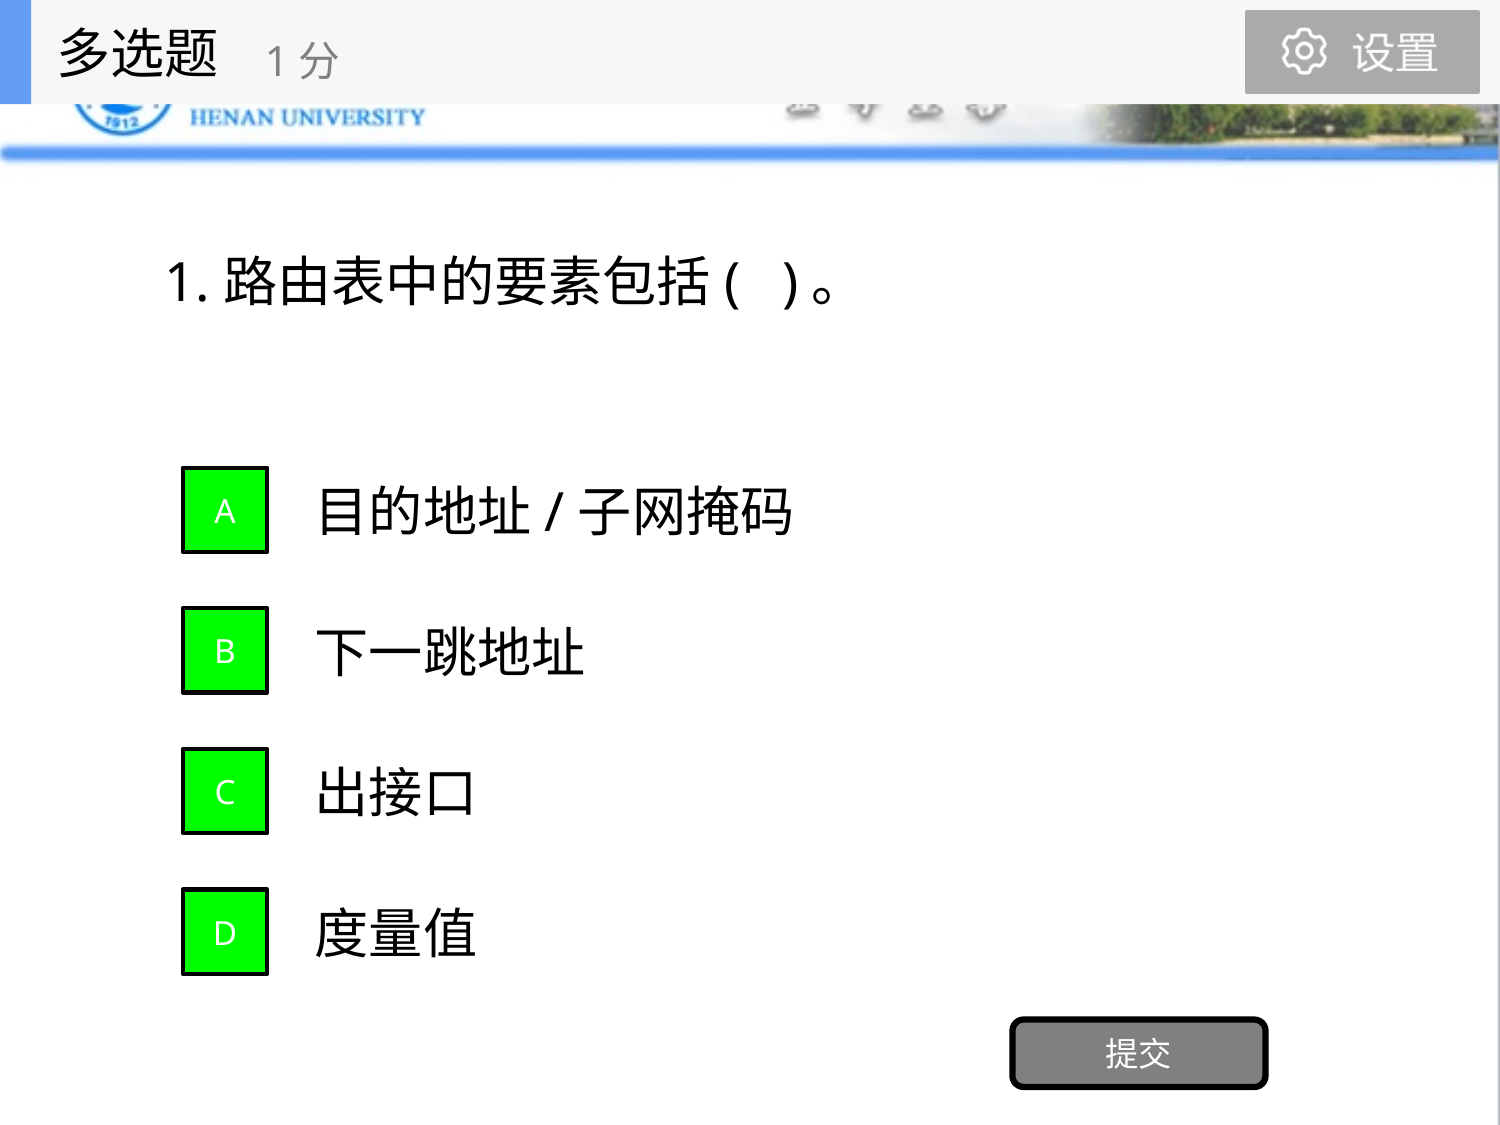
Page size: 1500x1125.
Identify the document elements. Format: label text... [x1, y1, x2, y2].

text_box 提交 [1010, 1017, 1268, 1090]
text_box D [181, 887, 269, 976]
text_box 下一跳地址 [299, 597, 1350, 703]
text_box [0, 0, 1500, 105]
text_box C [181, 747, 269, 835]
picture [1245, 10, 1480, 94]
text_box 度量值 [299, 878, 1350, 985]
text_box 目的地址/子网掩码 [299, 456, 1350, 563]
text_box 出接口 [299, 738, 1350, 844]
text_box 1.路由表中的要素包括( )。 [149, 113, 1350, 456]
text_box B [181, 606, 269, 695]
text_box A [181, 466, 269, 554]
picture [0, 105, 1500, 1125]
